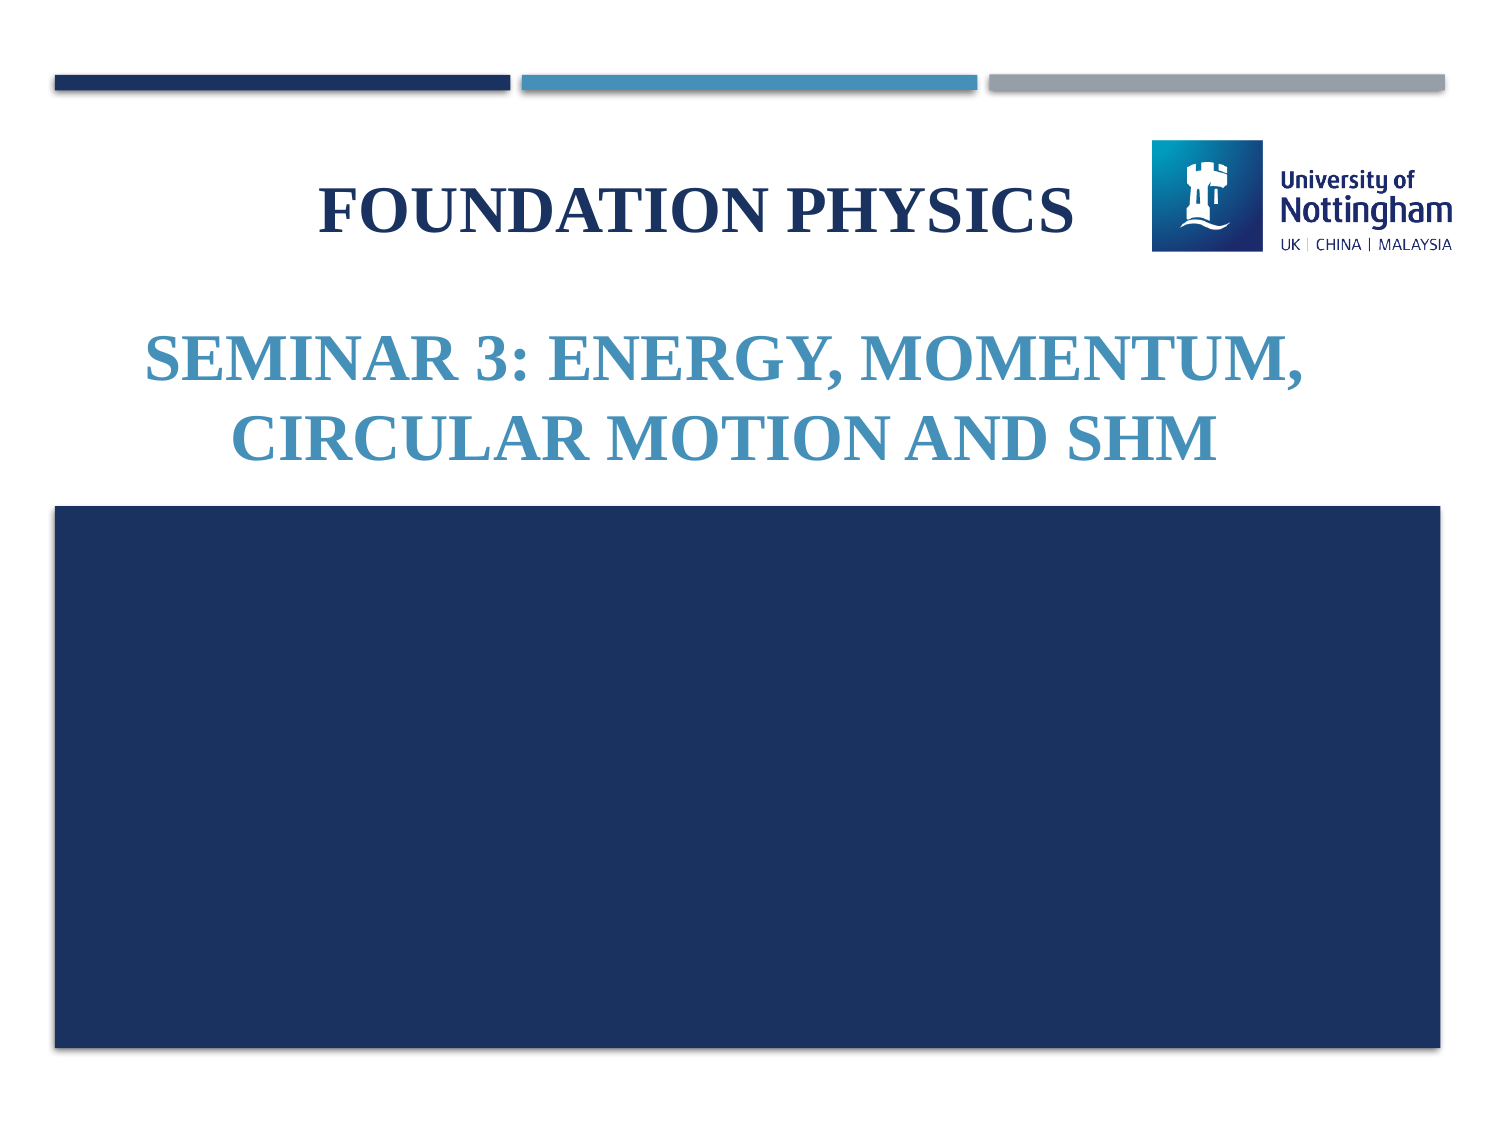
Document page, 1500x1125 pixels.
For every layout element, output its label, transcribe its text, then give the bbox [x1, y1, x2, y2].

picture [1151, 139, 1453, 258]
subtitle Seminar 3: Energy, momentum, Circular motion and SHM [104, 306, 1345, 369]
title Foundation PHYSICS [242, 144, 1145, 254]
